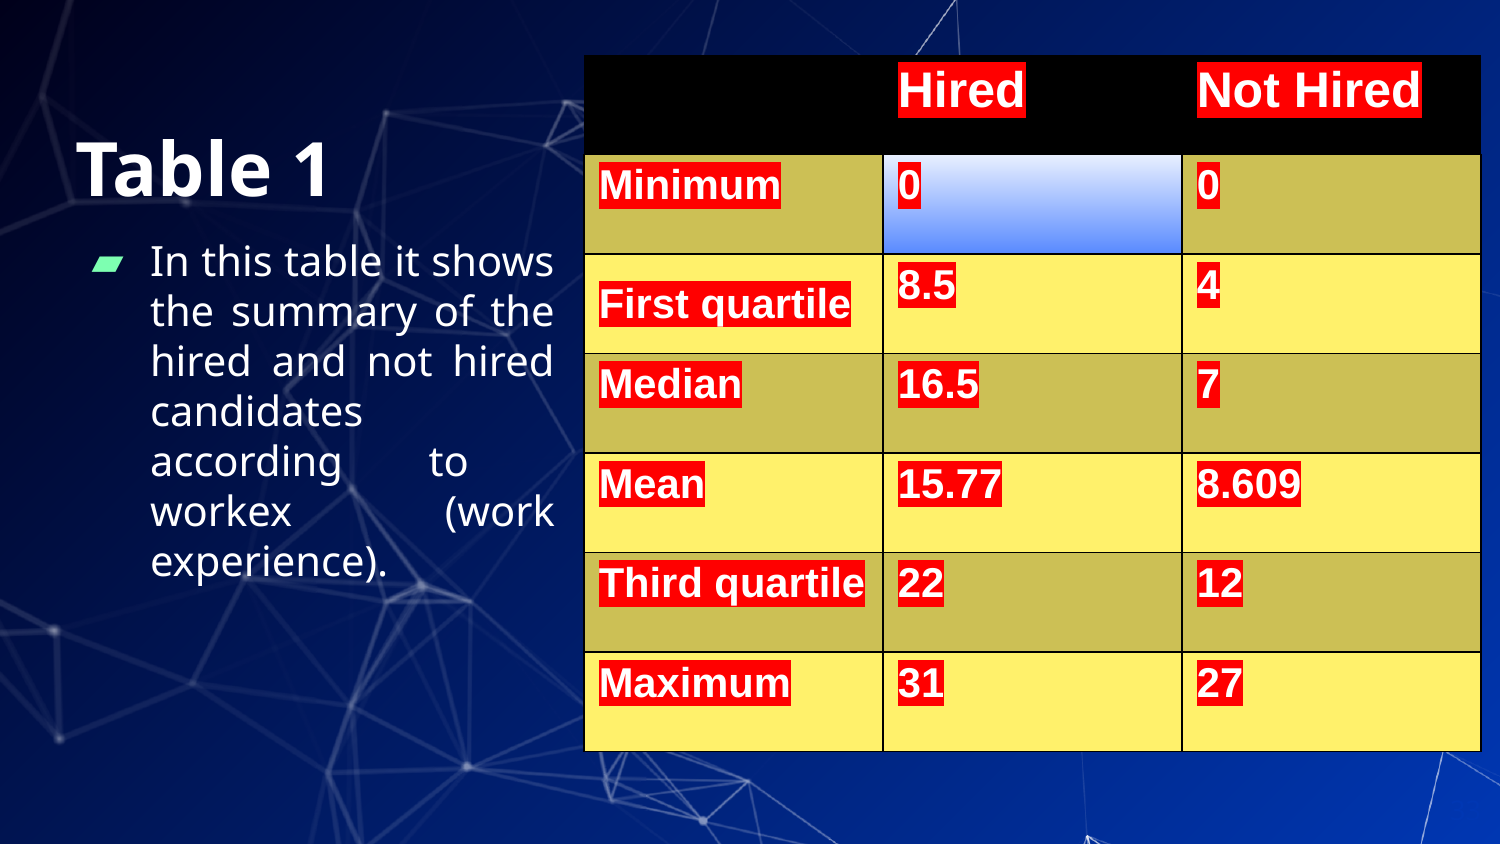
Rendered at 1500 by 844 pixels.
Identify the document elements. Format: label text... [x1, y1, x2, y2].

picture [0, 0, 1500, 844]
table_cell 4 [1183, 255, 1480, 353]
table_cell 7 [1183, 354, 1480, 452]
table_cell Mean [585, 454, 882, 552]
table_cell 0 [1183, 155, 1480, 253]
title Table 1 [75, 71, 584, 212]
table_cell 16.5 [884, 354, 1181, 452]
table_cell 0 [884, 155, 1181, 253]
table_cell Maximum [585, 653, 882, 751]
table_cell 12 [1183, 553, 1480, 651]
table_header Not Hired [1182, 55, 1481, 154]
table_cell 15.77 [884, 454, 1181, 552]
table_cell 22 [884, 553, 1181, 651]
table_header [584, 55, 883, 154]
table_cell 31 [884, 653, 1181, 751]
table_cell Minimum [585, 155, 882, 253]
table_cell 8.609 [1183, 454, 1480, 552]
table_header Hired [883, 55, 1182, 154]
table_cell Third quartile [585, 553, 882, 651]
slide_number 33 [1391, 779, 1482, 844]
table_cell 8.5 [884, 255, 1181, 353]
table_cell First quartile [585, 255, 882, 353]
list In this table it shows the summary of the hired and not hired candidates according to workex (work experience). [75, 234, 555, 752]
table_cell Median [585, 354, 882, 452]
table_cell 27 [1183, 653, 1480, 751]
